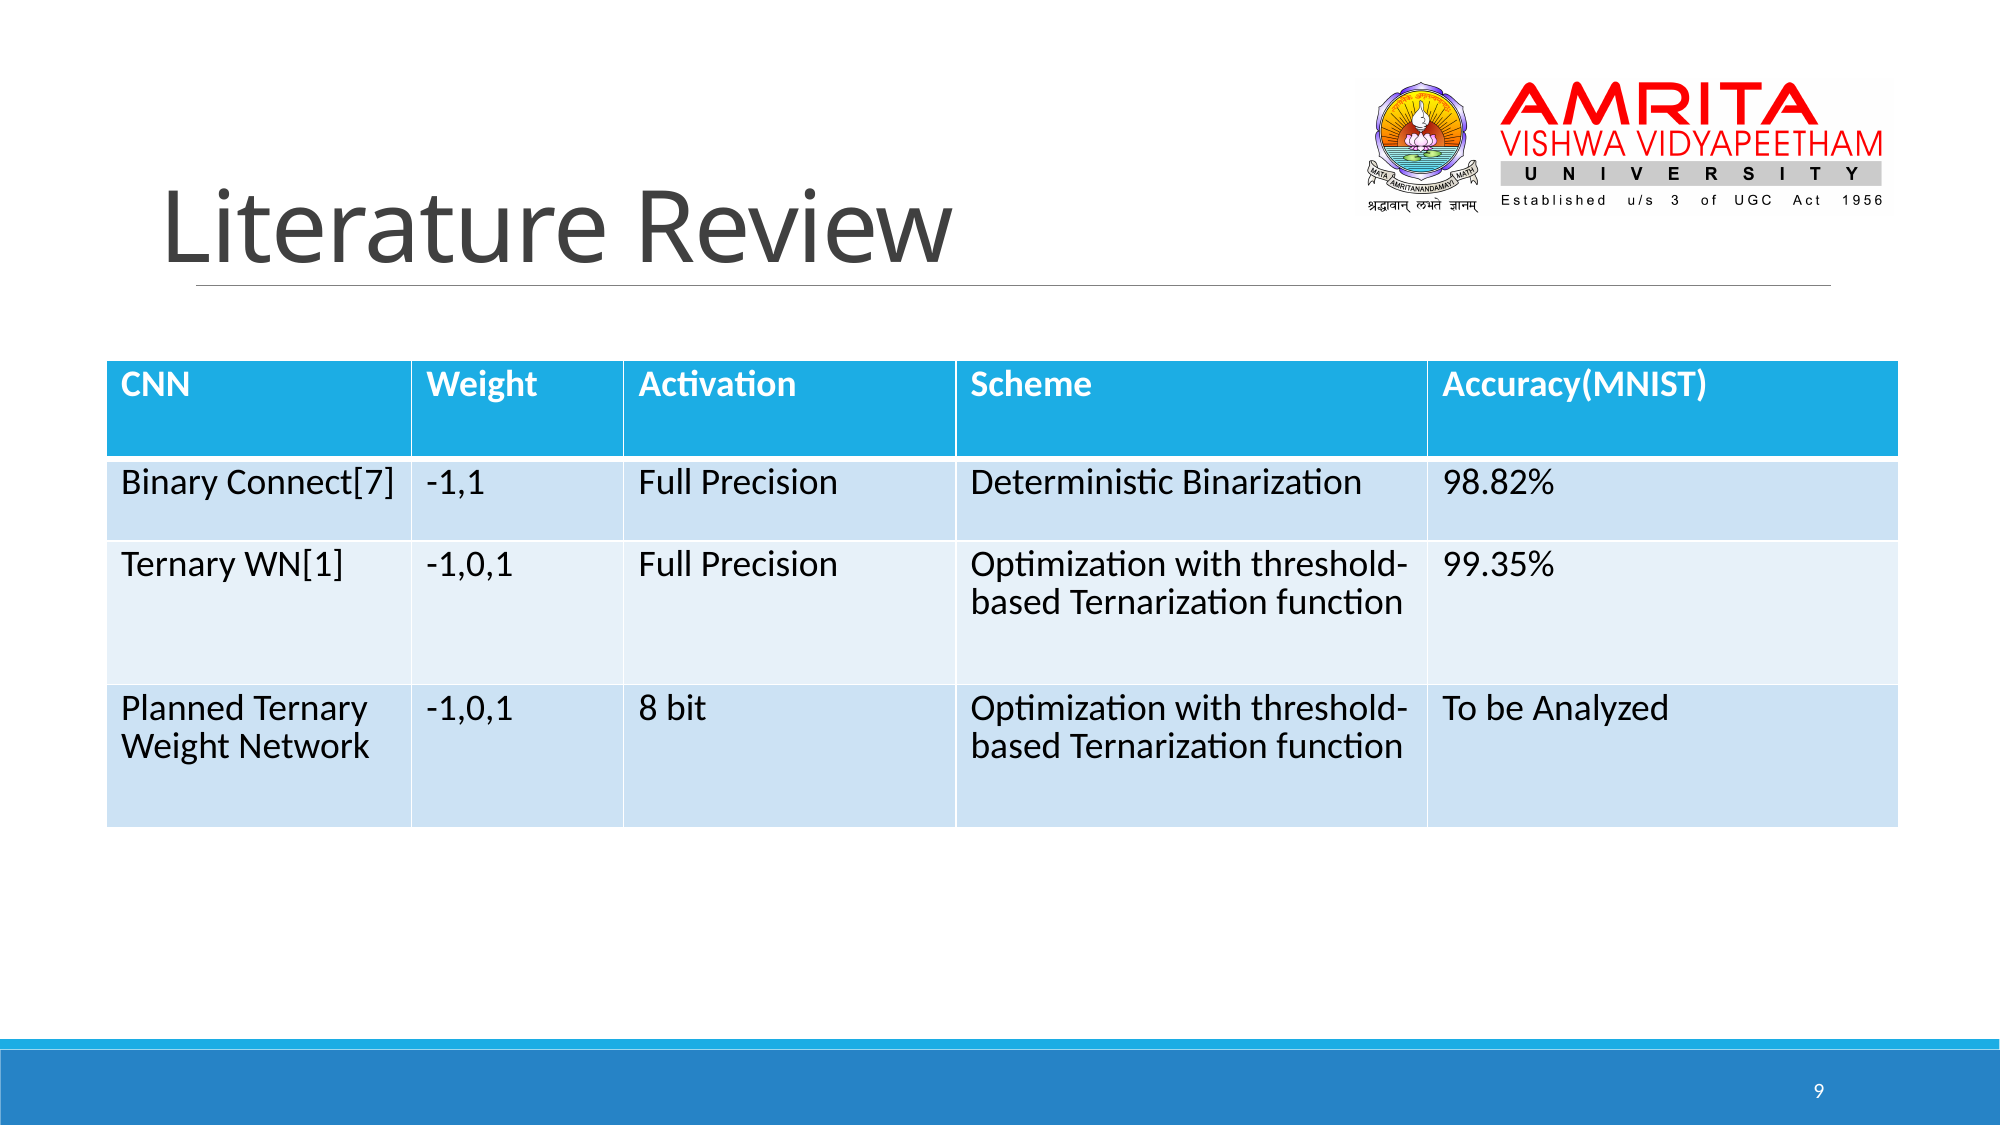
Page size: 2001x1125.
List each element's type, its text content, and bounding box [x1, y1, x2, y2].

table_cell -1,0,1 [412, 542, 623, 684]
picture [1354, 77, 1894, 216]
table_header Scheme [957, 361, 1427, 456]
table_cell Deterministic Binarization [957, 462, 1427, 540]
table_cell Full Precision [624, 462, 955, 540]
table_cell 98.82% [1428, 462, 1898, 540]
table_header Accuracy(MNIST) [1428, 361, 1898, 456]
table_cell Optimization with threshold-based Ternarization function [957, 685, 1427, 827]
table_cell Ternary WN[1] [107, 542, 411, 684]
table_cell Full Precision [624, 542, 955, 684]
title Literature Review [144, 52, 1803, 290]
table_cell -1,1 [412, 462, 623, 540]
table_header CNN [107, 361, 411, 456]
table_cell To be Analyzed [1428, 685, 1898, 827]
table_header Weight [412, 361, 623, 456]
table_cell Planned Ternary Weight Network [107, 685, 411, 827]
table_cell 99.35% [1428, 542, 1898, 684]
table_cell Optimization with threshold-based Ternarization function [957, 542, 1427, 684]
table_header Activation [624, 361, 955, 456]
slide_number 9 [1624, 1059, 1840, 1120]
table_cell Binary Connect[7] [107, 462, 411, 540]
table_cell 8 bit [624, 685, 955, 827]
table_cell -1,0,1 [412, 685, 623, 827]
